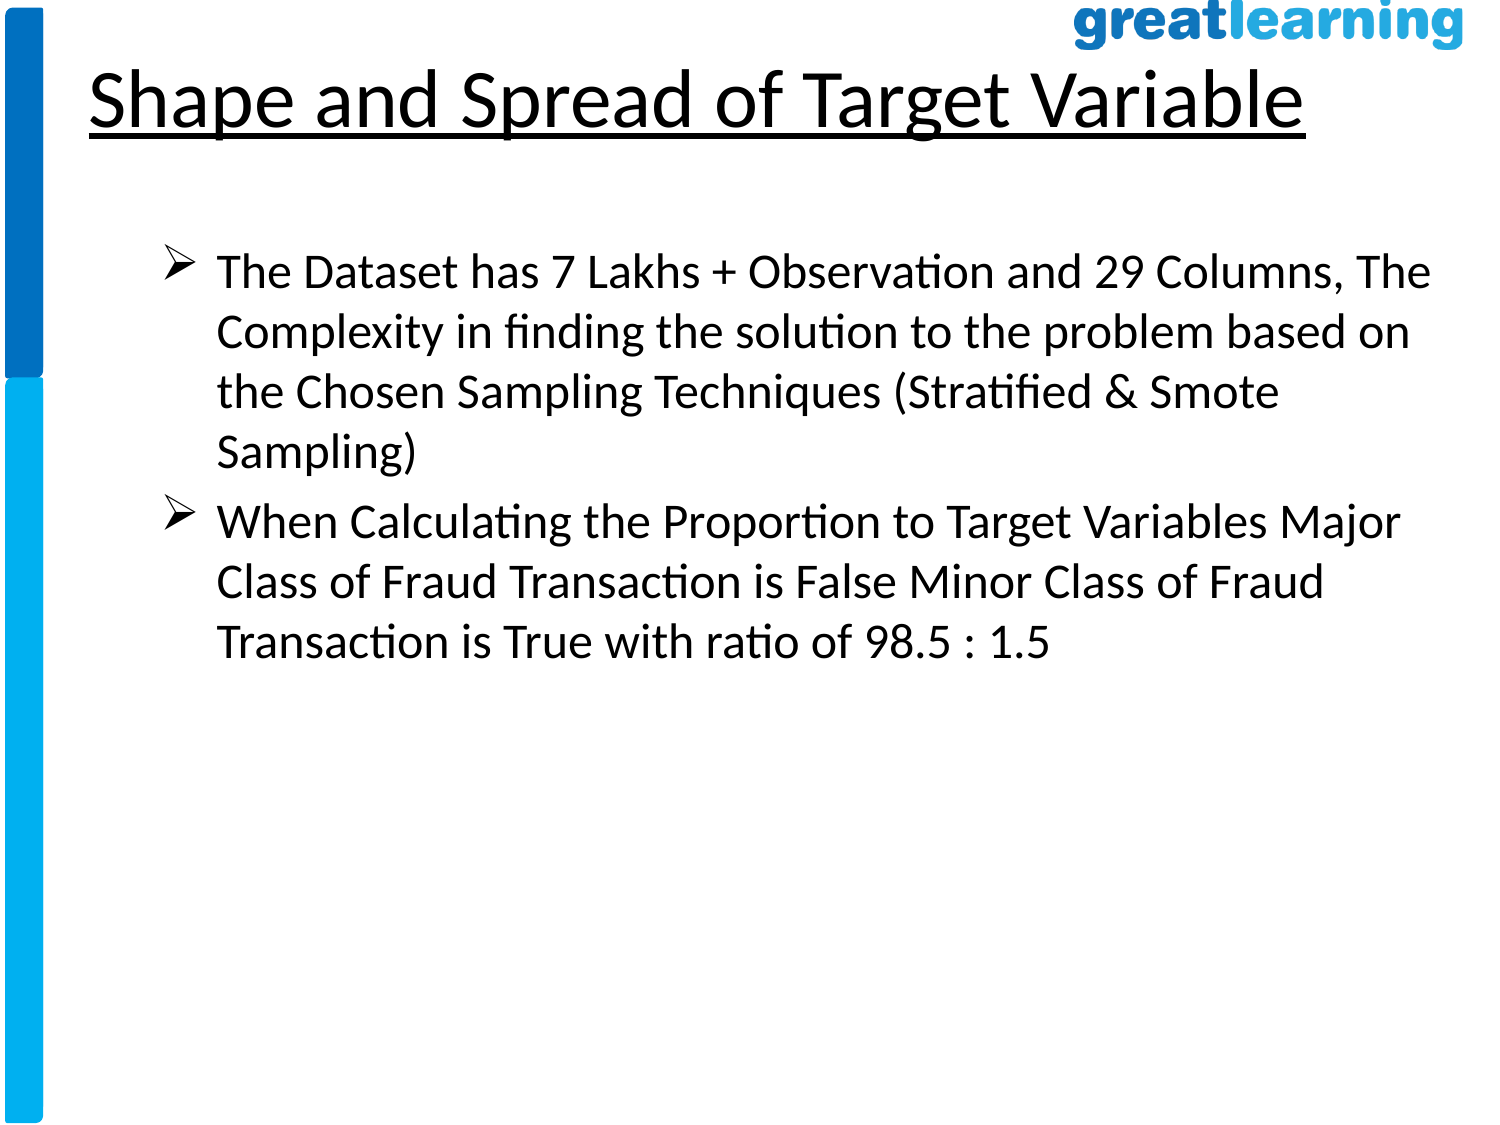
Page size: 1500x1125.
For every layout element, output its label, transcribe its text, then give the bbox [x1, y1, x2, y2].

picture [1074, 0, 1463, 37]
text_box Shape and Spread of Target Variable [73, 37, 1475, 152]
text_box [5, 377, 44, 1114]
text_box [5, 7, 44, 375]
text_box The Dataset has 7 Lakhs + Observation and 29 Columns, The Complexity in finding the solution to the problem based on the Chosen Sampling Techniques (Stratified & Smote Sampling) When Calculating the Proportion to Target Variables Major Class of Fraud Transaction is False Minor Class of Fraud Transaction is True with ratio of 98.5 : 1.5 [70, 160, 1463, 1088]
